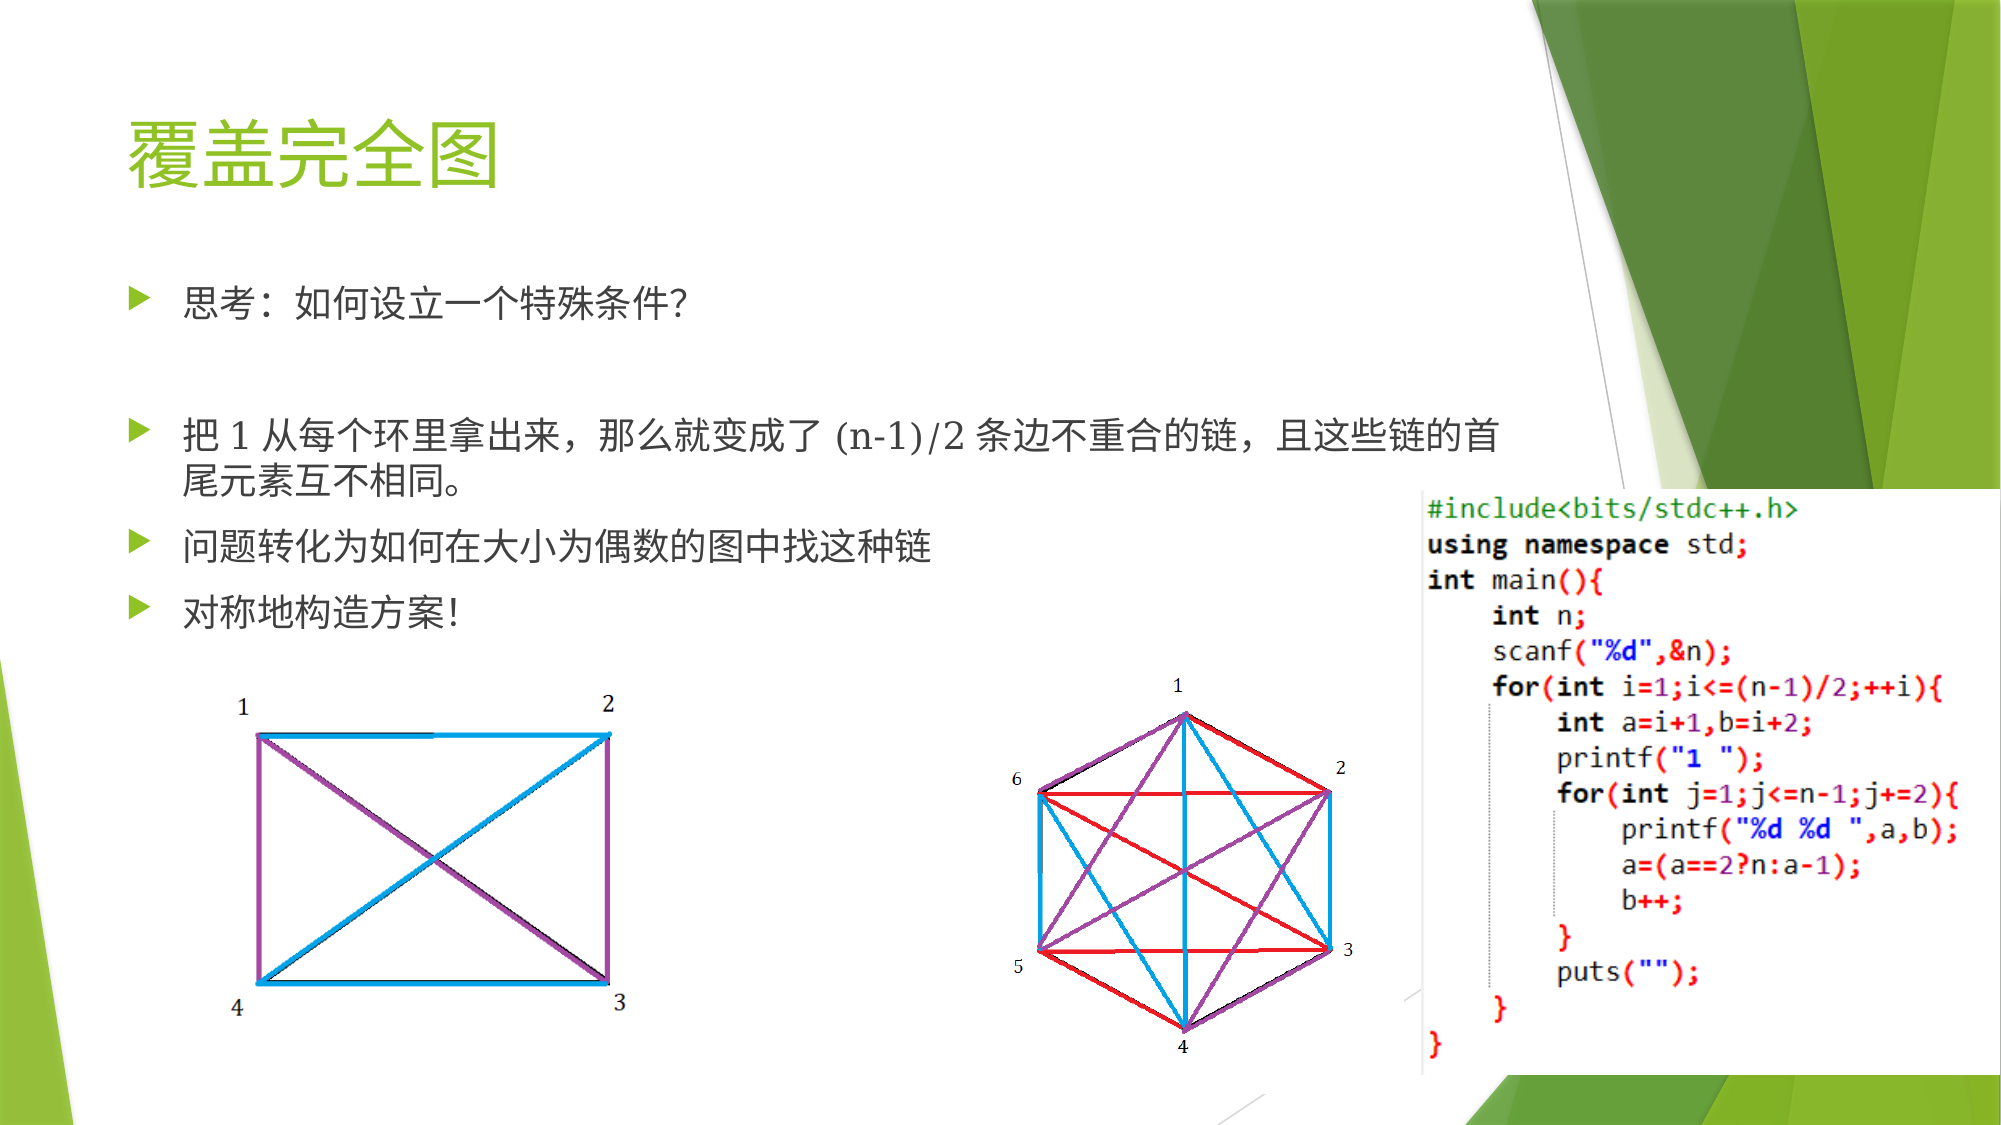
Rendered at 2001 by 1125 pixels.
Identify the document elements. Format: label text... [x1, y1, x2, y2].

title 覆盖完全图 [111, 99, 1522, 272]
picture [198, 672, 683, 1048]
picture [967, 665, 1404, 1094]
list 思考：如何设立一个特殊条件？ 把1从每个环里拿出来，那么就变成了(n-1)/2条边不重合的链，且这些链的首尾元素互不相同。 问题转化为如何在大小为偶数的图中找这种链 对称地构造方案！ [111, 272, 1522, 992]
picture [1420, 488, 2000, 1075]
